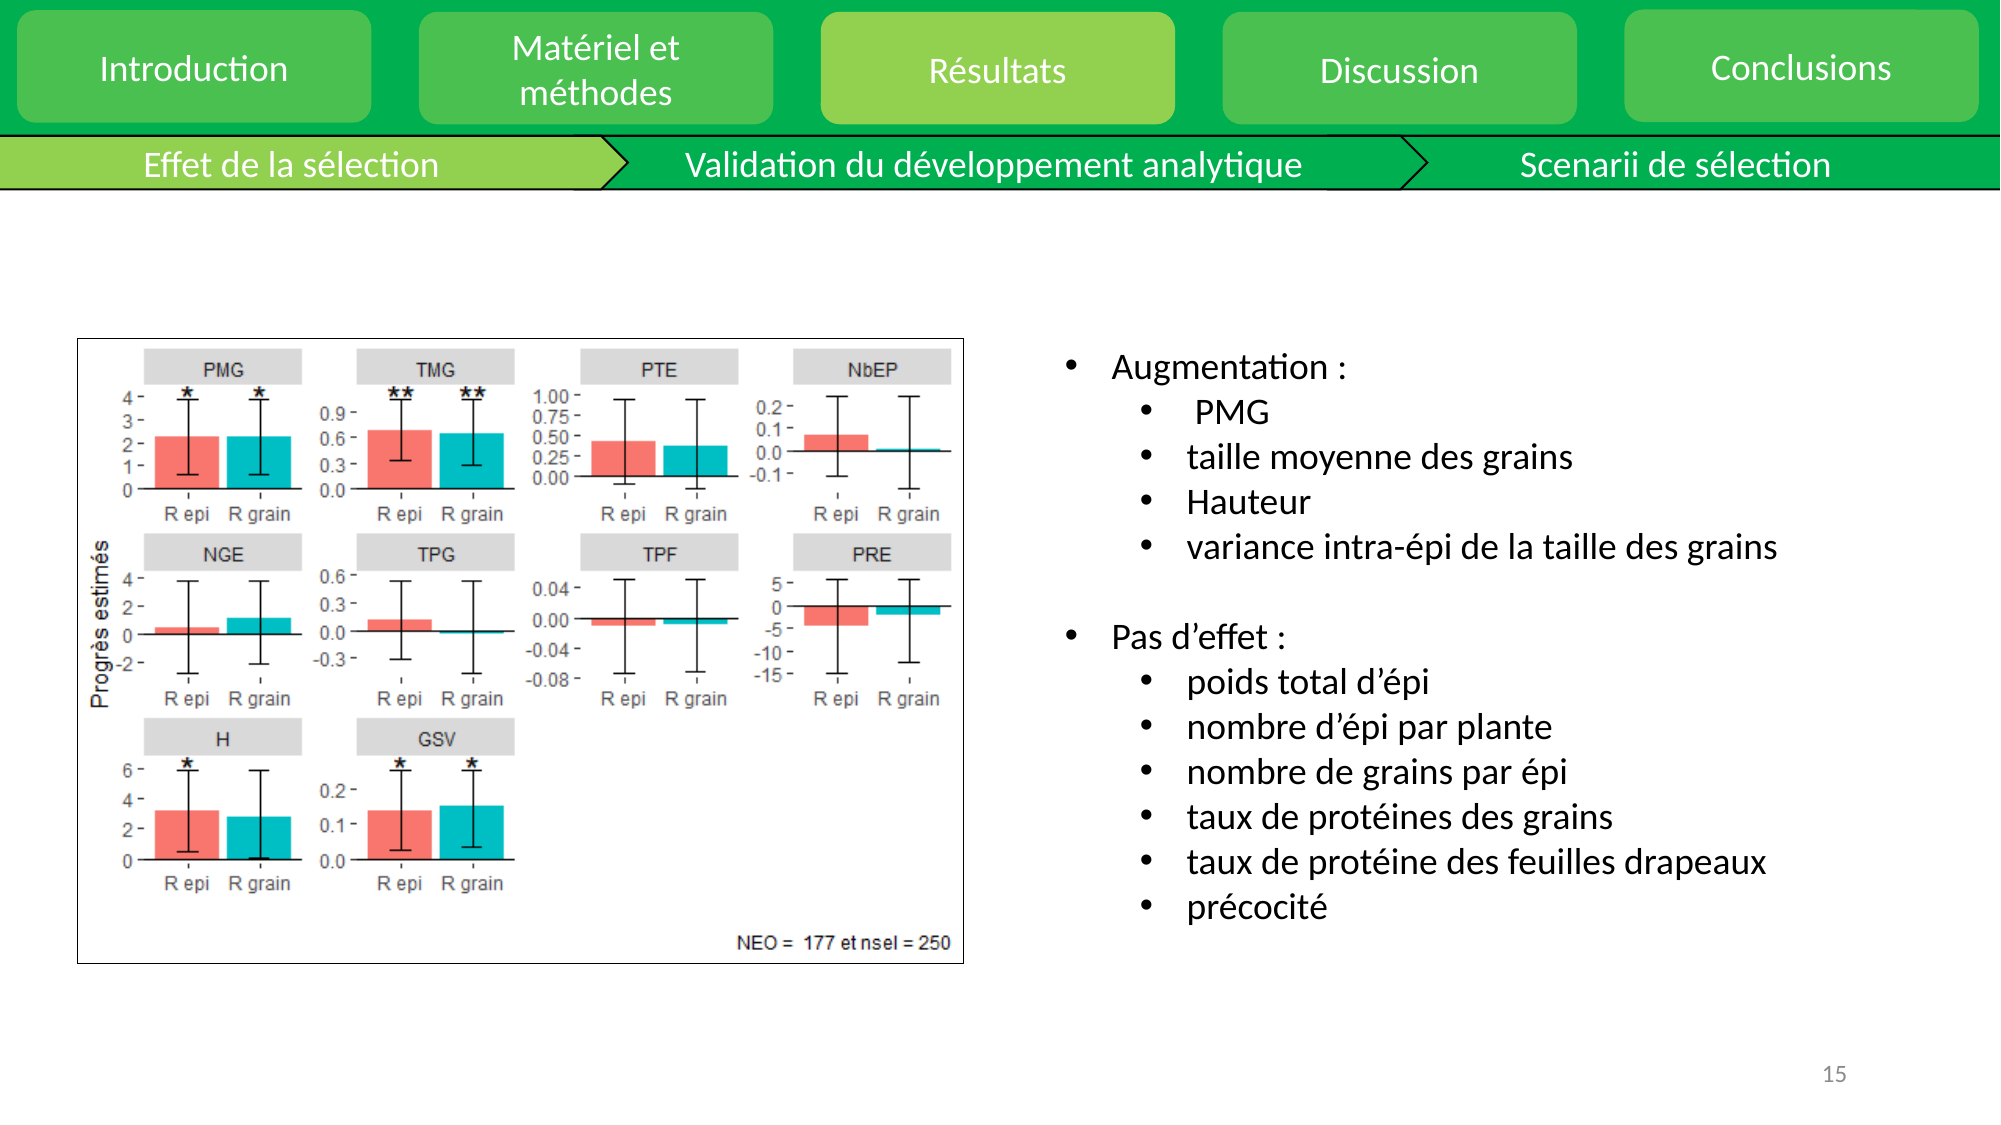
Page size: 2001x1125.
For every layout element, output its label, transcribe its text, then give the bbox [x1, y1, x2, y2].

picture [77, 338, 964, 964]
text_box Augmentation : PMG taille moyenne des grains Hauteur variance intra-épi de la taille des grains Pas d’effet : poids total d’épi nombre d’épi par plante nombre de grains par épi taux de protéines des grains taux de protéine des feuilles drapeaux précocité [1049, 334, 1863, 935]
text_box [0, 0, 2000, 140]
slide_number 15 [1412, 1042, 1863, 1103]
text_box Scenarii de sélection [1402, 140, 2000, 191]
text_box Effet de la sélection [0, 140, 630, 191]
text_box Validation du développement analytique [602, 140, 1429, 191]
